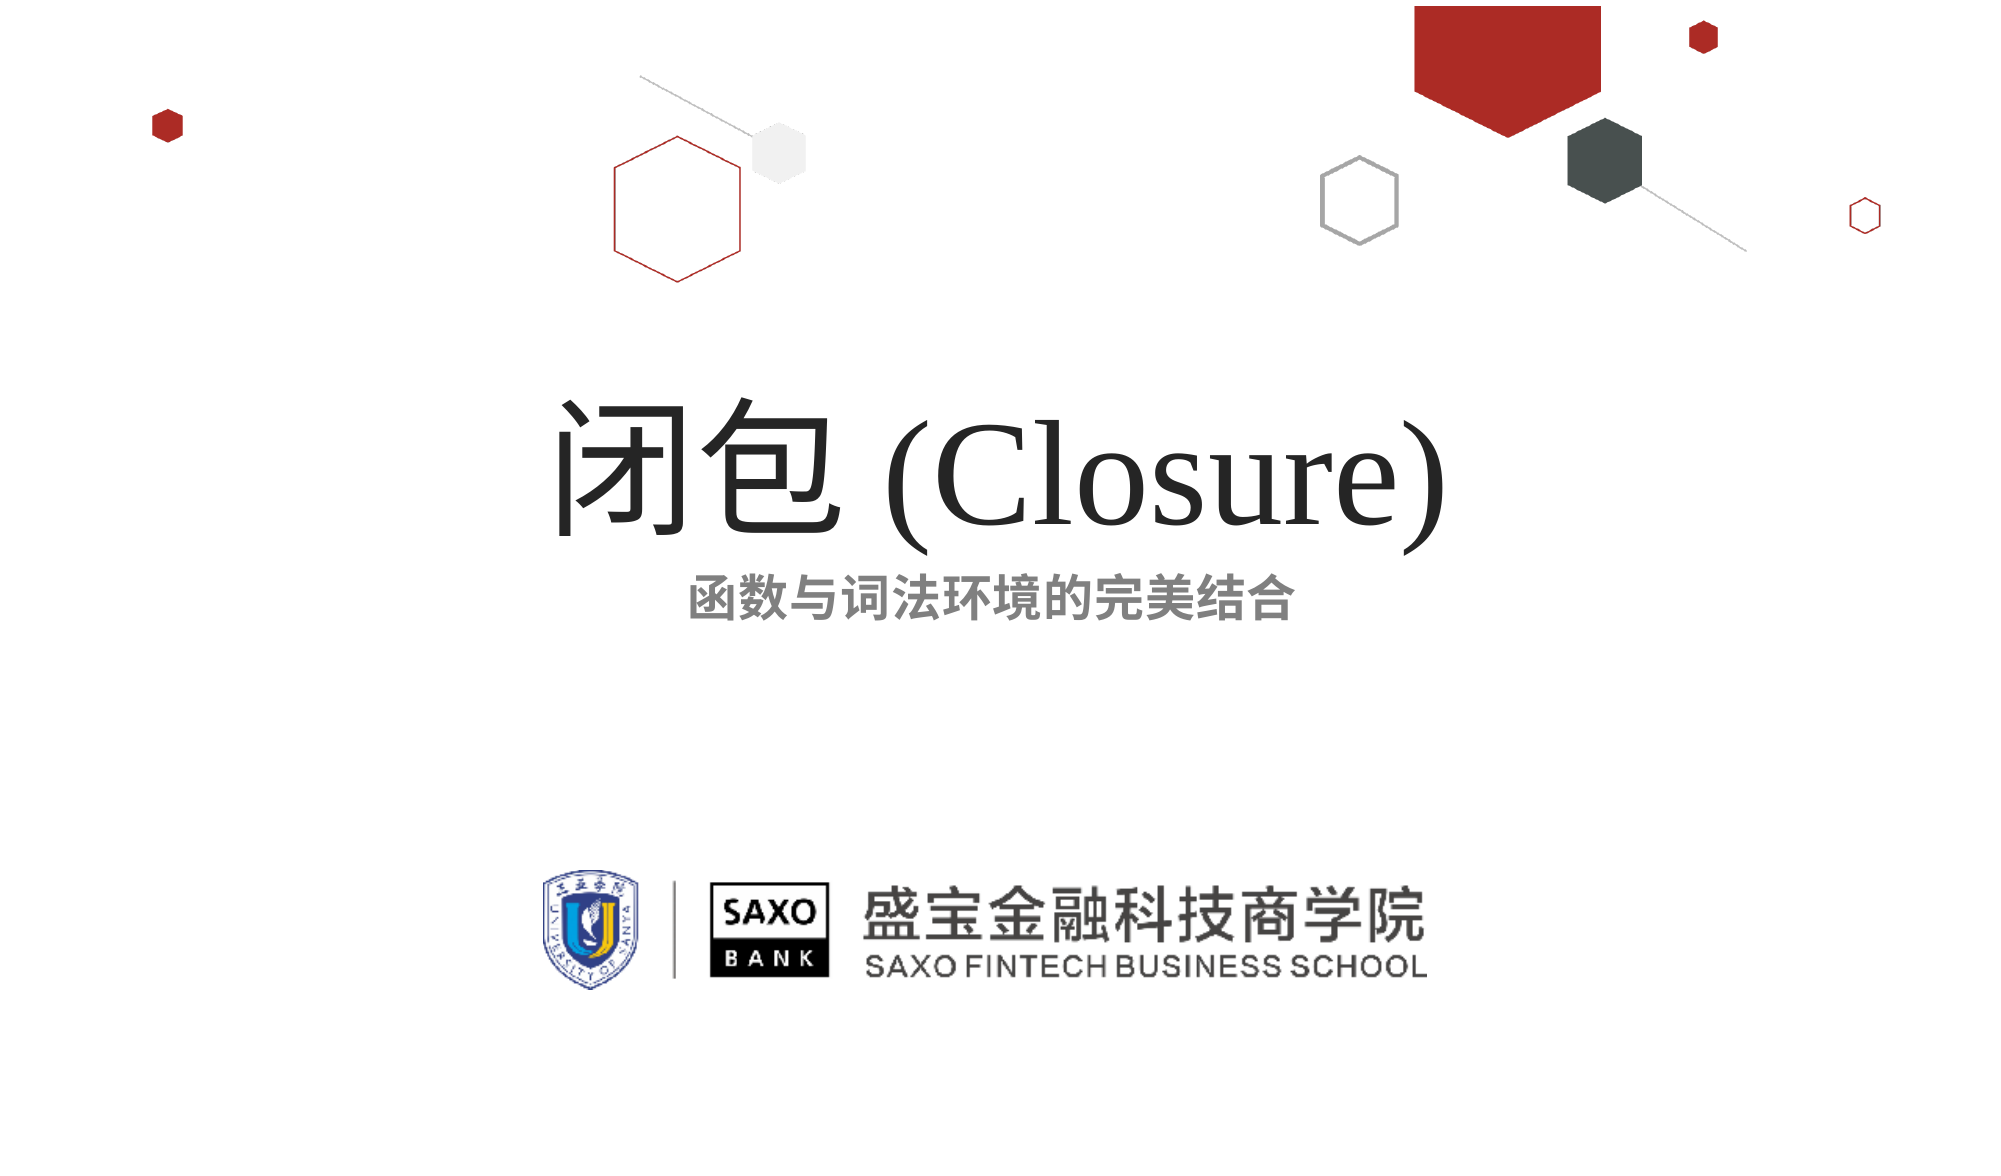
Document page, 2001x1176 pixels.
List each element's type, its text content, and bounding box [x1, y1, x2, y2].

picture [152, 108, 183, 143]
picture [1320, 155, 1400, 246]
picture [1689, 20, 1718, 54]
picture [1849, 197, 1881, 234]
picture [1413, 5, 1747, 252]
picture [613, 75, 806, 283]
text_box 函数与词法环境的完美结合 [673, 549, 1321, 634]
picture [543, 870, 1427, 990]
text_box 闭包(Closure) [546, 348, 1454, 555]
